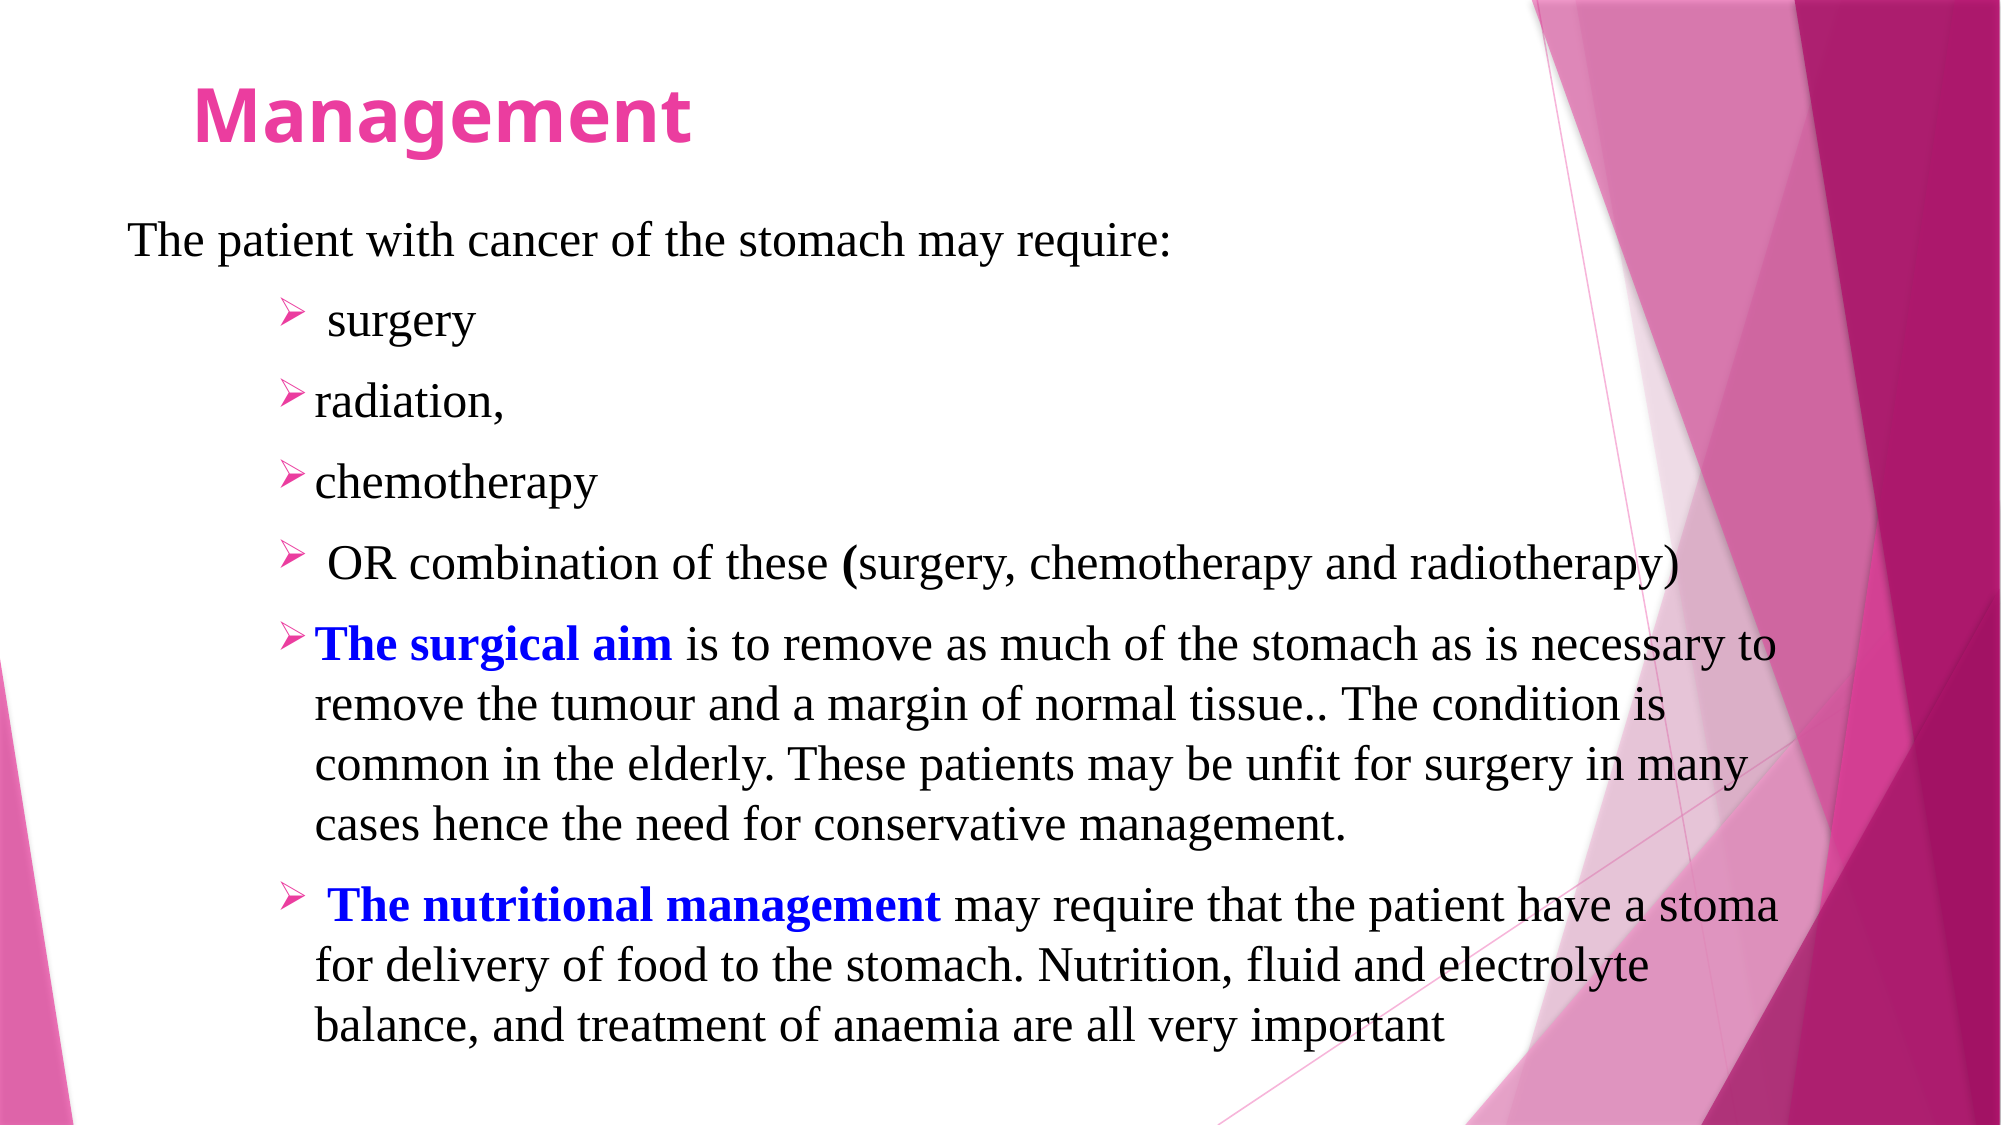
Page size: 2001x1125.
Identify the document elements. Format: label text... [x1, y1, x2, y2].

title Management [137, 59, 1863, 199]
list The patient with cancer of the stomach may require: surgery radiation, chemotherapy OR combination of these (surgery, chemotherapy and radiotherapy) The surgical aim is to remove as much of the stomach as is necessary to remove the tumour and a margin of normal tissue.. The condition is common in the elderly. These patients may be unfit for surgery in many cases hence the need for conservative management. The nutritional management may require that the patient have a stoma for delivery of food to the stomach. Nutrition, fluid and electrolyte balance, and treatment of anaemia are all very important [112, 198, 1838, 1084]
